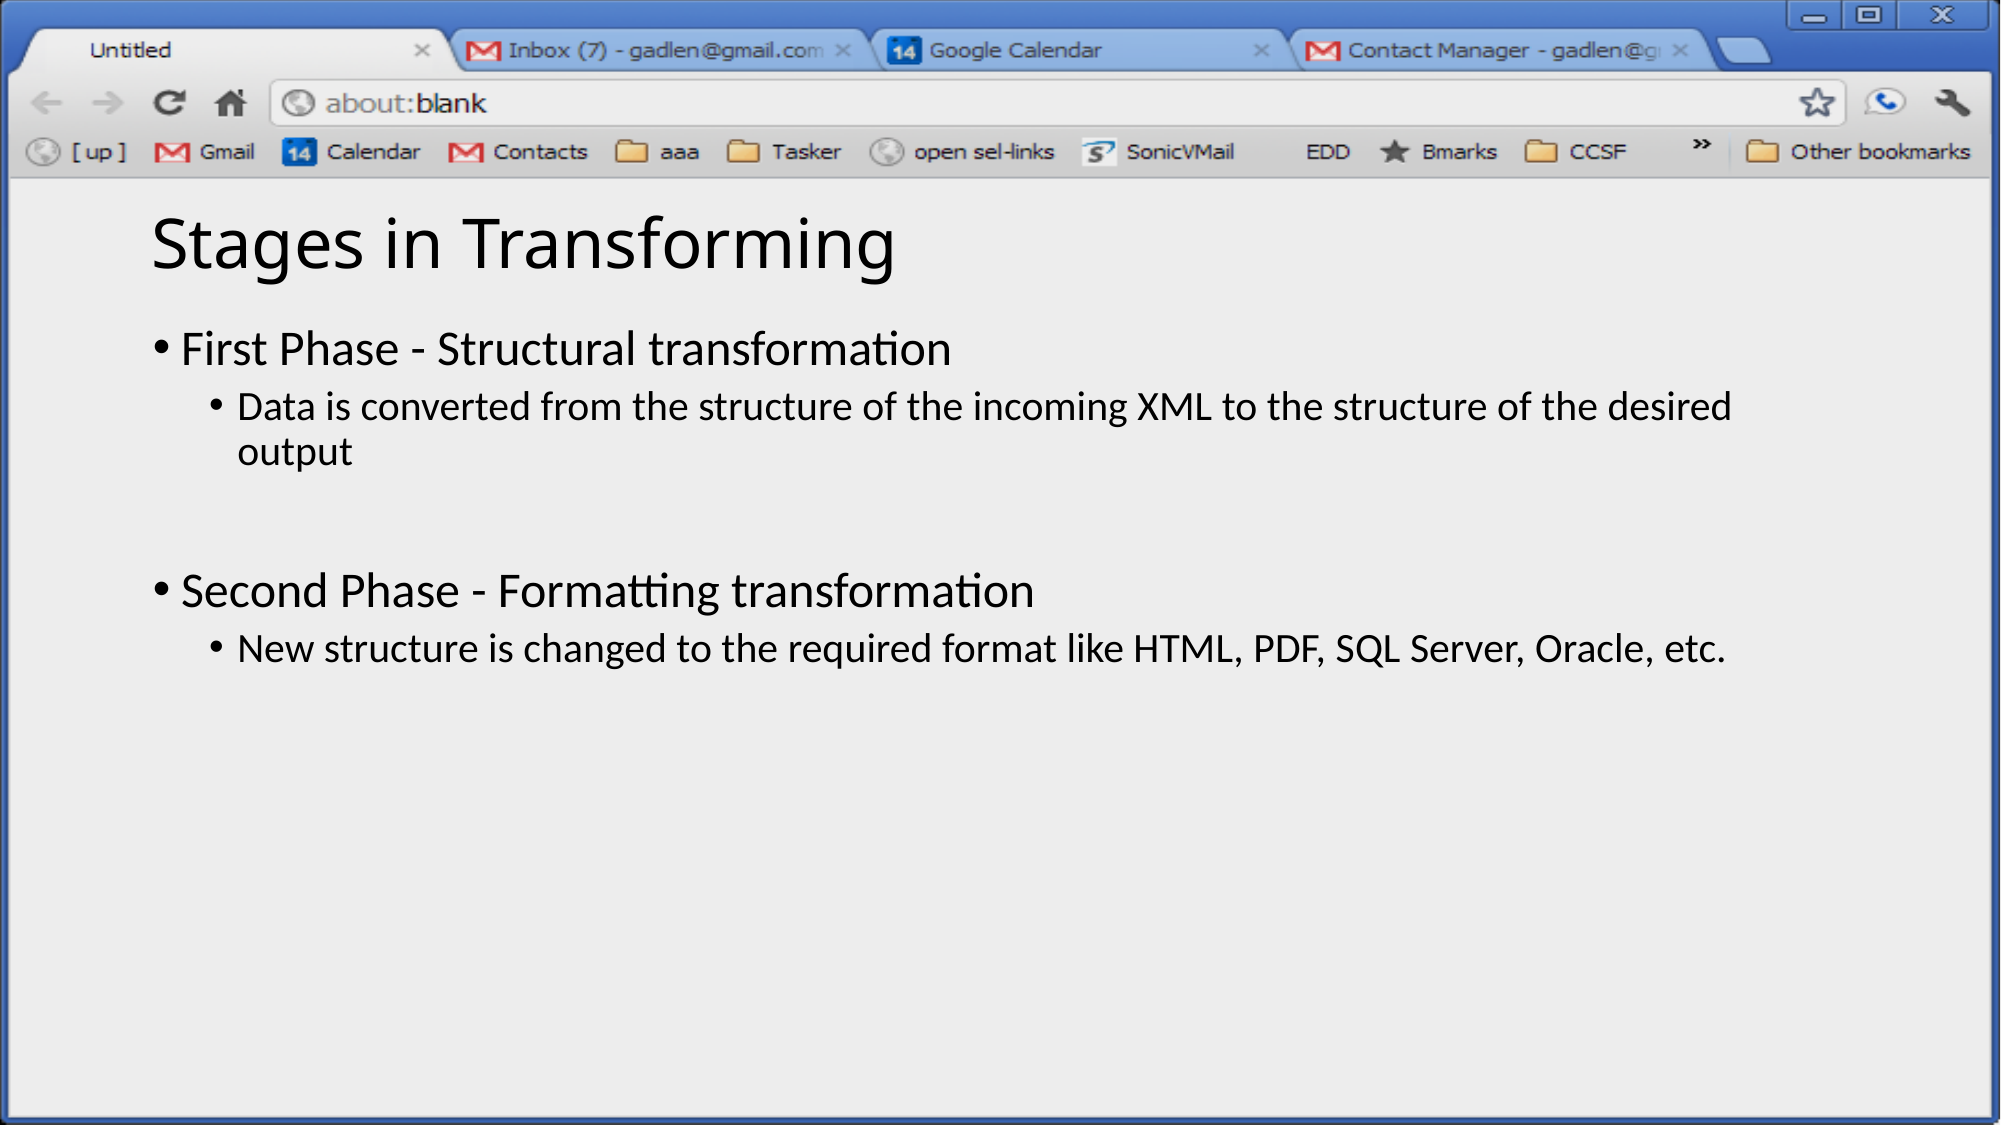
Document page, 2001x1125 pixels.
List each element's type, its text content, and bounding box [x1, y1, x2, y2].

picture [0, 0, 2001, 1125]
list First Phase - Structural transformation Data is converted from the structure of the incoming XML to the structure of the desired output Second Phase - Formatting transformation New structure is changed to the required format like HTML, PDF, SQL Server, Oracle, etc. [137, 314, 1863, 1101]
title Stages in Transforming [136, 178, 1861, 315]
